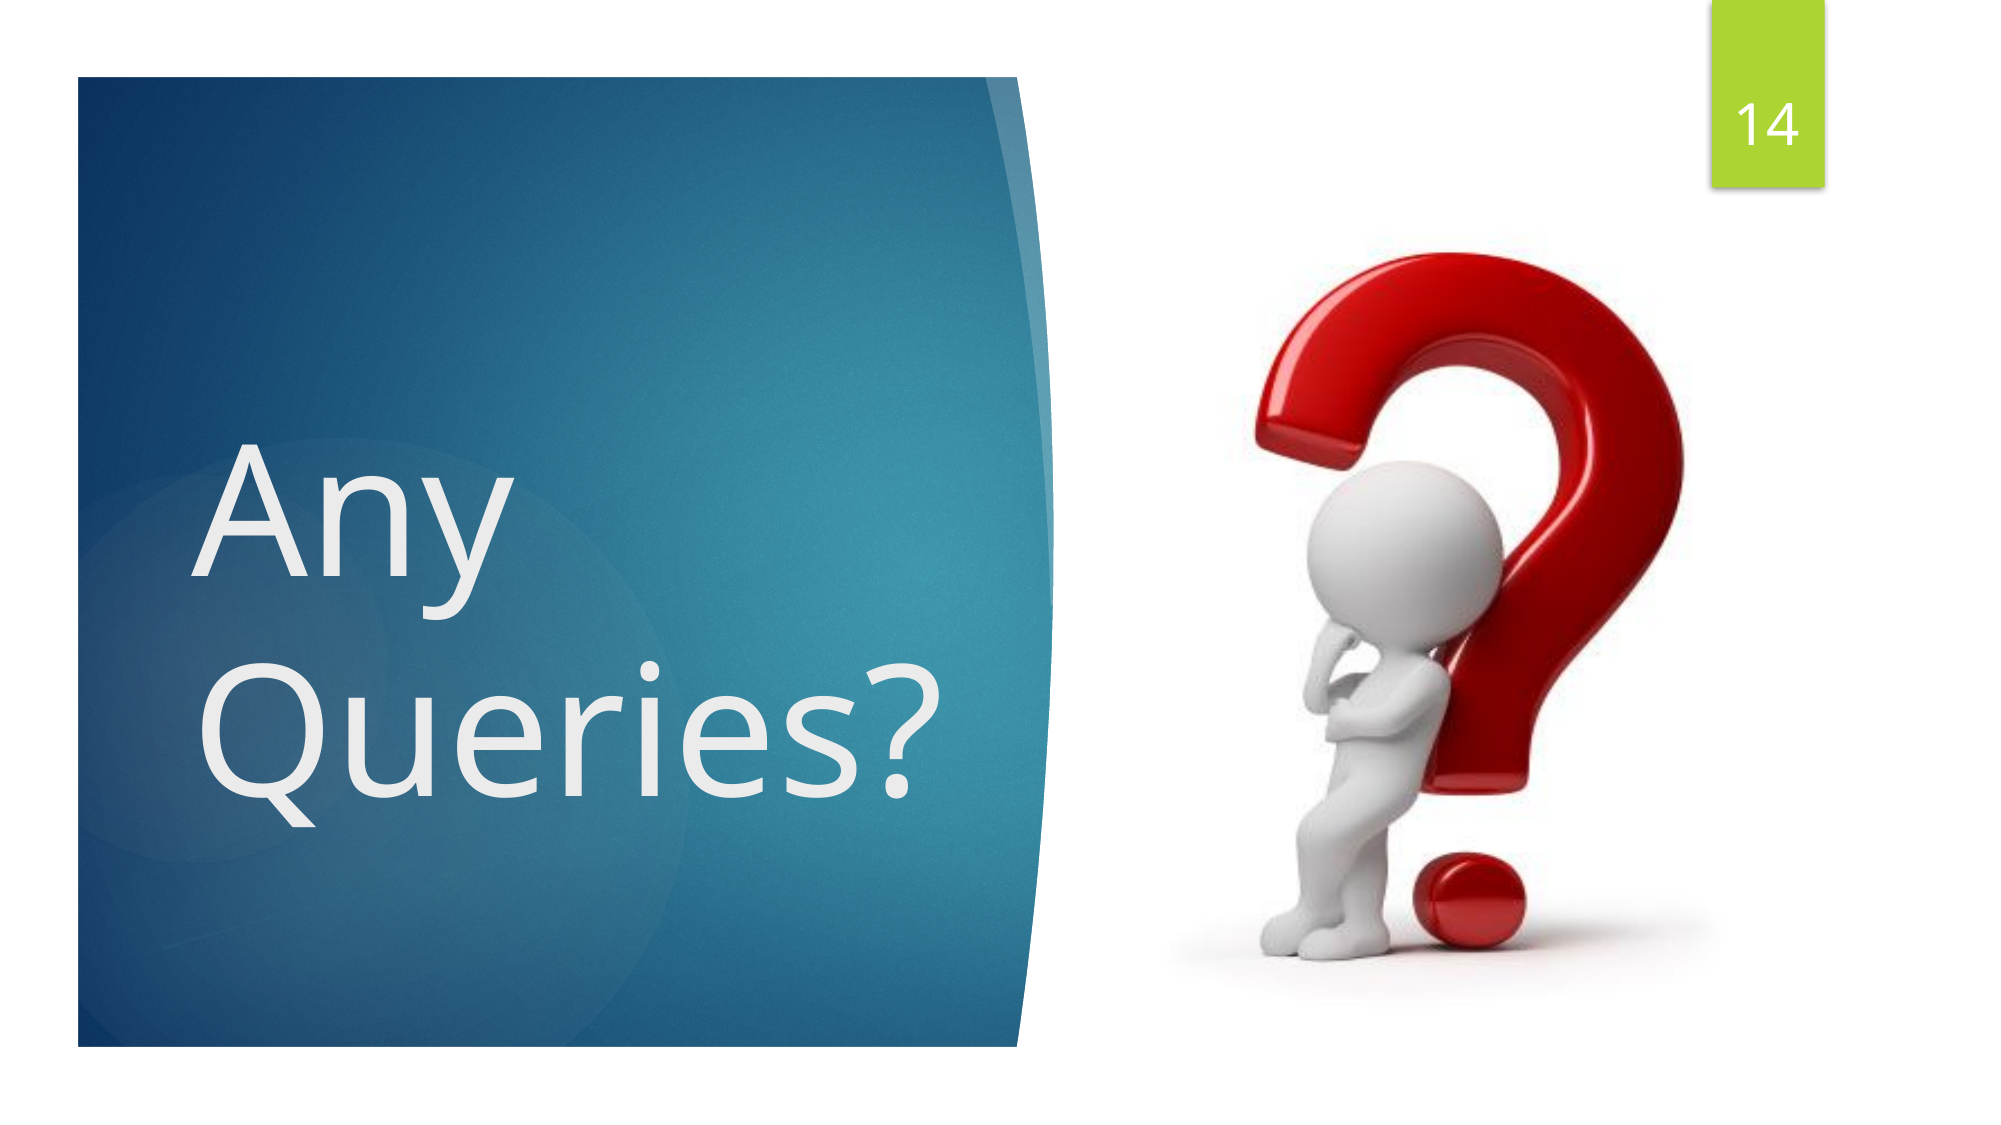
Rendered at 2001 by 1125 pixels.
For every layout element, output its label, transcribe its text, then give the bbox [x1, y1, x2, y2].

title Any Queries? [176, 425, 1009, 801]
slide_number 14 [1698, 48, 1836, 175]
picture [1117, 200, 1761, 1053]
